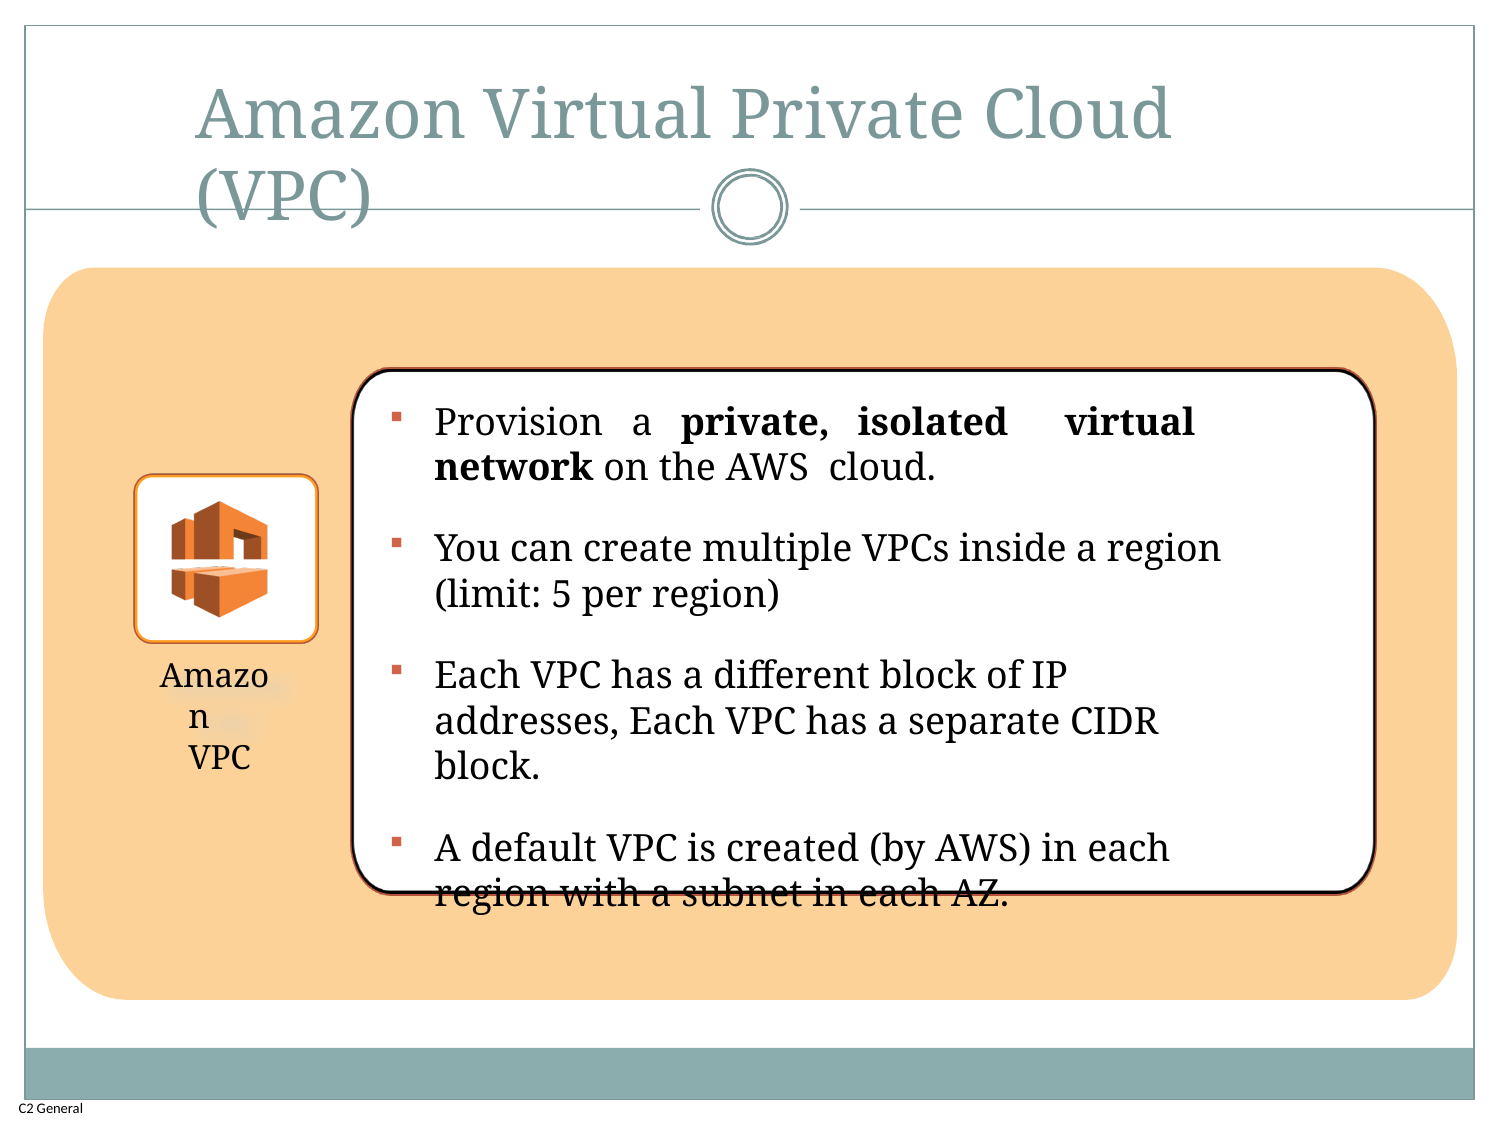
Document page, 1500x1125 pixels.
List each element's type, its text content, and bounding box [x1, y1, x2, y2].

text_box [127, 472, 332, 788]
picture [159, 498, 281, 620]
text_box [42, 267, 1458, 1001]
title Amazon Virtual Private Cloud (VPC) [193, 67, 1306, 258]
